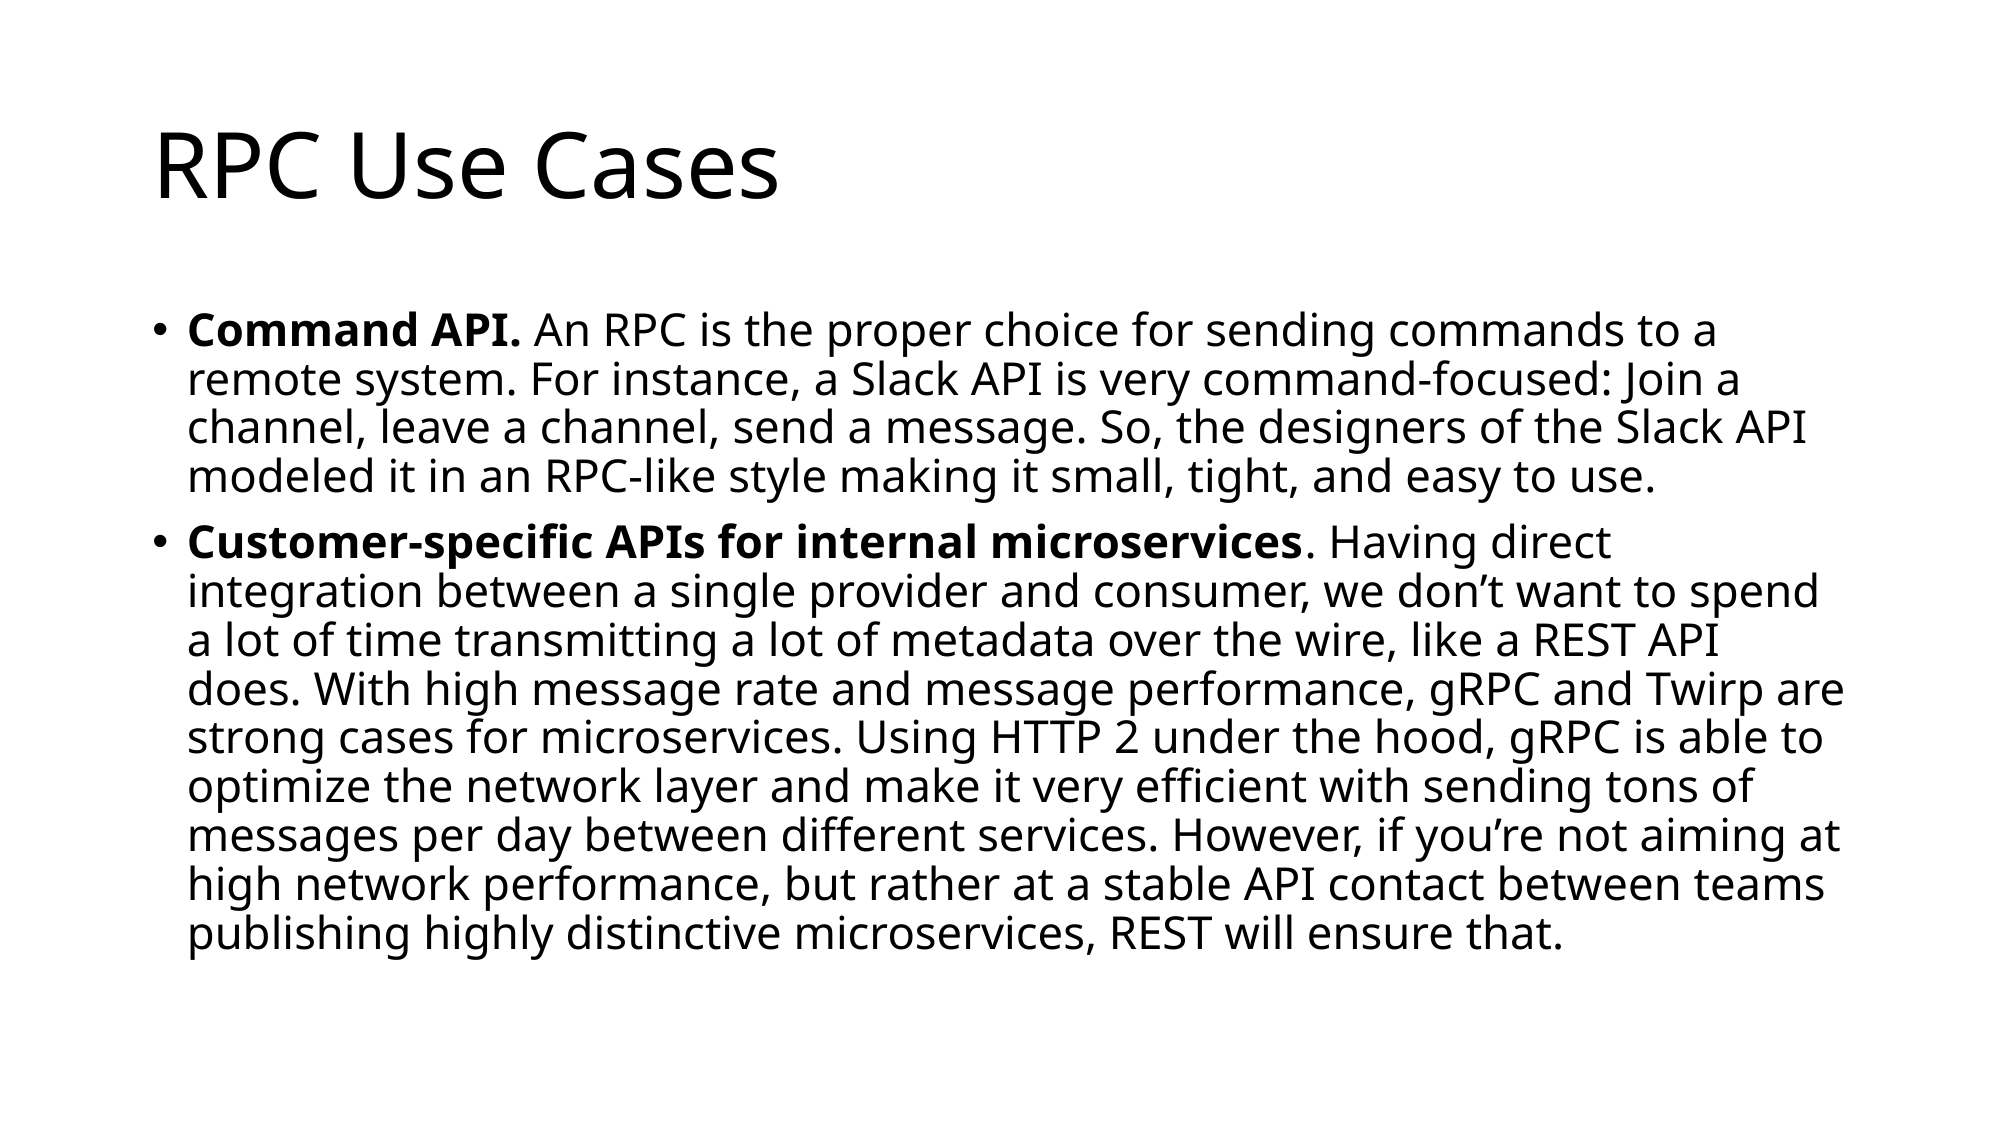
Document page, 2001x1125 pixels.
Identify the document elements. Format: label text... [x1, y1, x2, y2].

list Command API. An RPC is the proper choice for sending commands to a remote system. For instance, a Slack API is very command-focused: Join a channel, leave a channel, send a message. So, the designers of the Slack API modeled it in an RPC-like style making it small, tight, and easy to use. Customer-specific APIs for internal microservices. Having direct integration between a single provider and consumer, we don’t want to spend a lot of time transmitting a lot of metadata over the wire, like a REST API does. With high message rate and message performance, gRPC and Twirp are strong cases for microservices. Using HTTP 2 under the hood, gRPC is able to optimize the network layer and make it very efficient with sending tons of messages per day between different services. However, if you’re not aiming at high network performance, but rather at a stable API contact between teams publishing highly distinctive microservices, REST will ensure that. [137, 299, 1863, 1014]
title RPC Use Cases [137, 59, 1863, 278]
